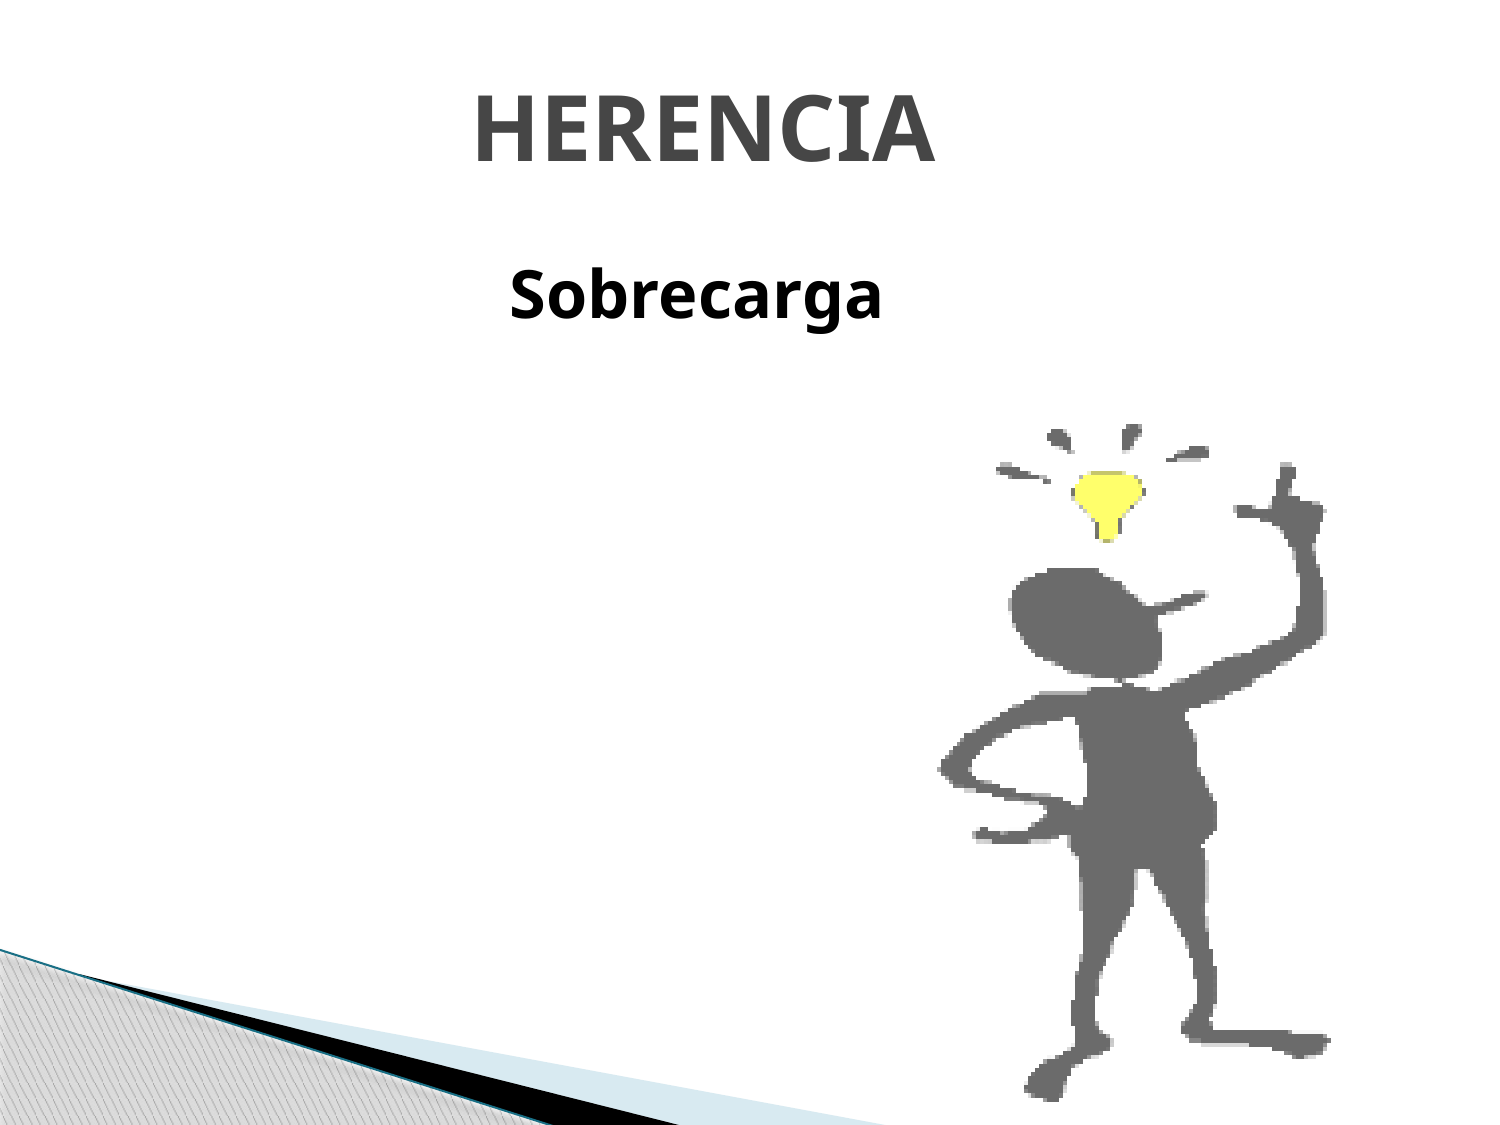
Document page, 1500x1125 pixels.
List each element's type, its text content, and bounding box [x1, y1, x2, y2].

title HERENCIA [339, 35, 1067, 188]
picture [902, 374, 1395, 1125]
text_box Sobrecarga [70, 244, 1325, 340]
